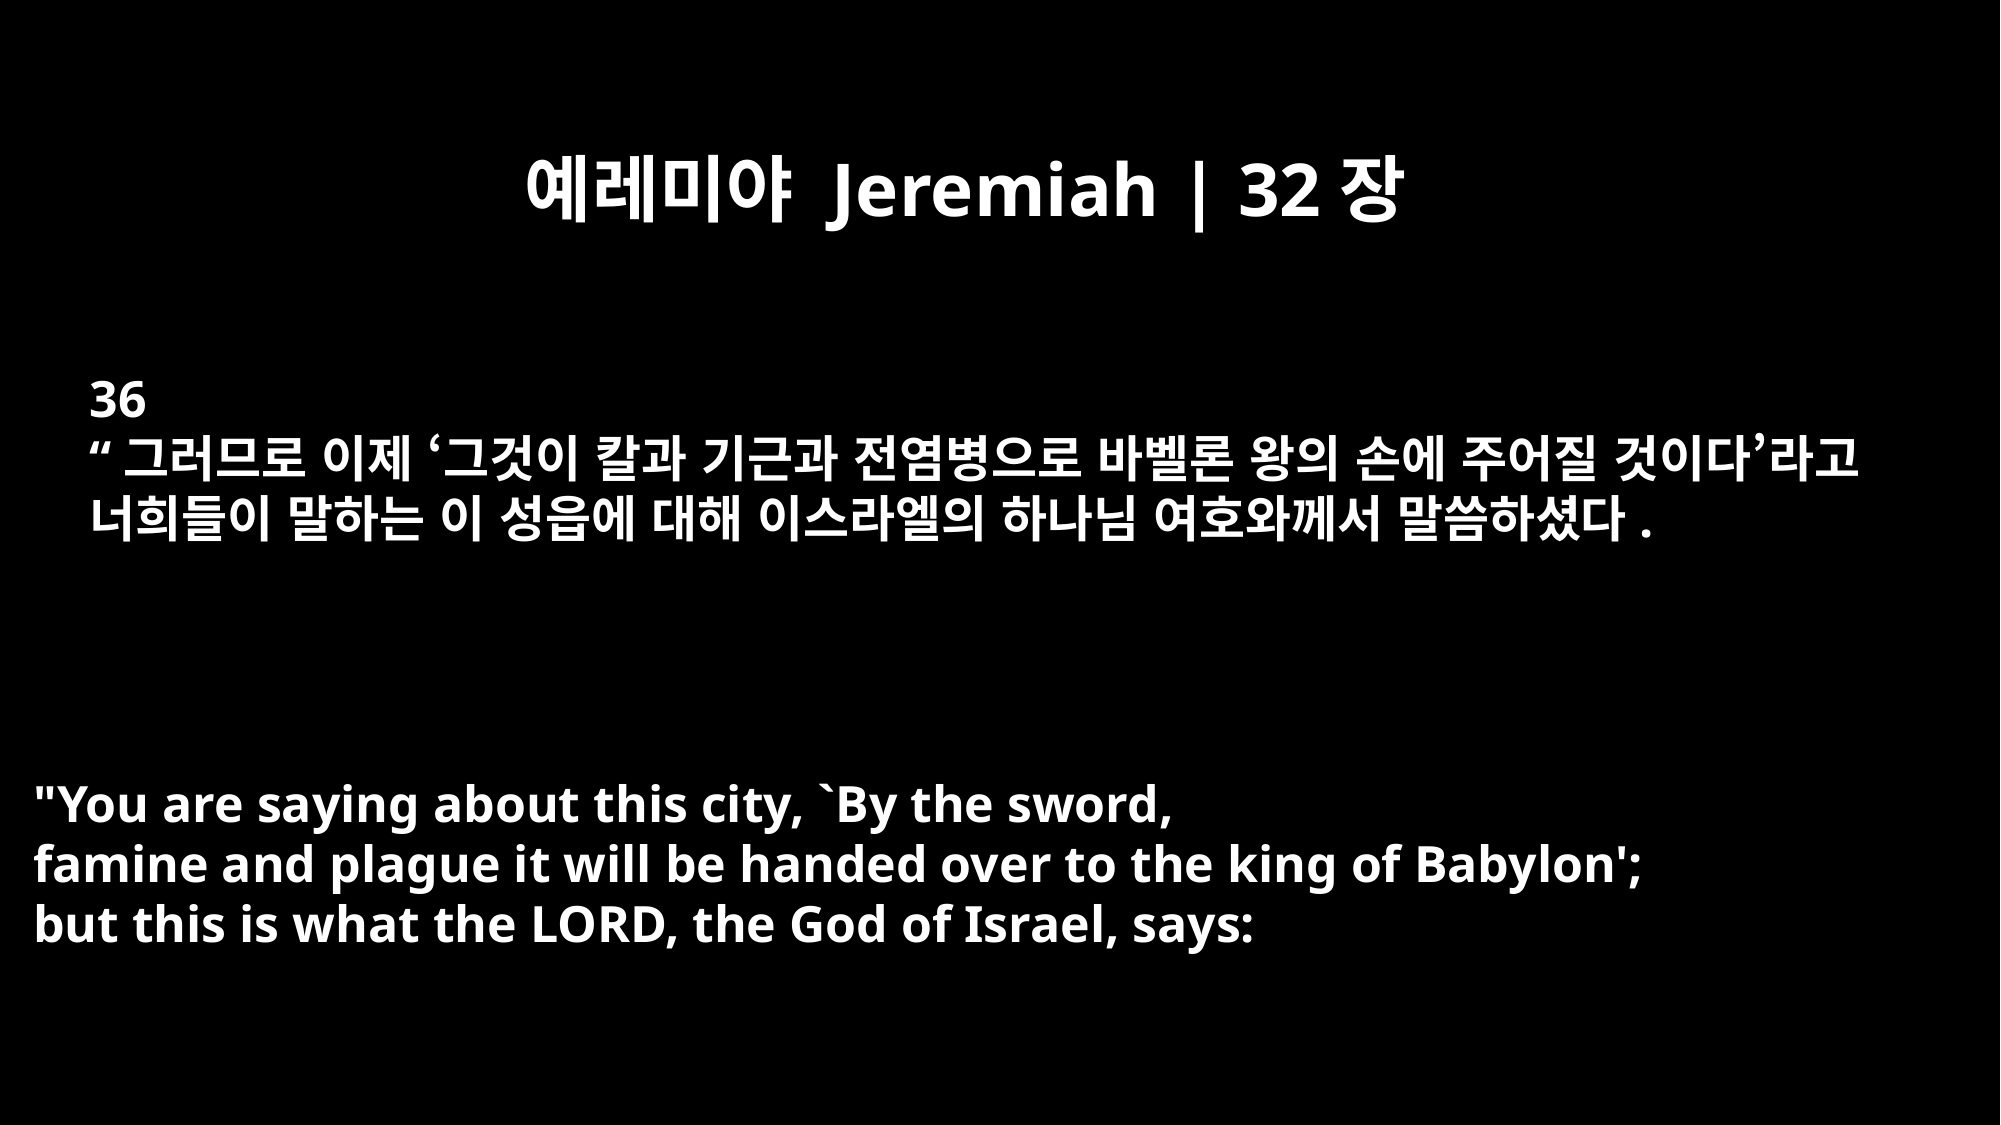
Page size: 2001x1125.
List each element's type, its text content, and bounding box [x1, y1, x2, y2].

text_box 예레미야 Jeremiah | 32장 [510, 136, 1422, 239]
text_box 36 “그러므로 이제 ‘그것이 칼과 기근과 전염병으로 바벨론 왕의 손에 주어질 것이다’라고 너희들이 말하는 이 성읍에 대해 이스라엘의 하나님 여호와께서 말씀하셨다. [74, 359, 1876, 555]
text_box "You are saying about this city, `By the sword, famine and plague it will be handed over to the king of Babylon'; but this is what the LORD, the God of Israel, says: [18, 764, 1659, 960]
